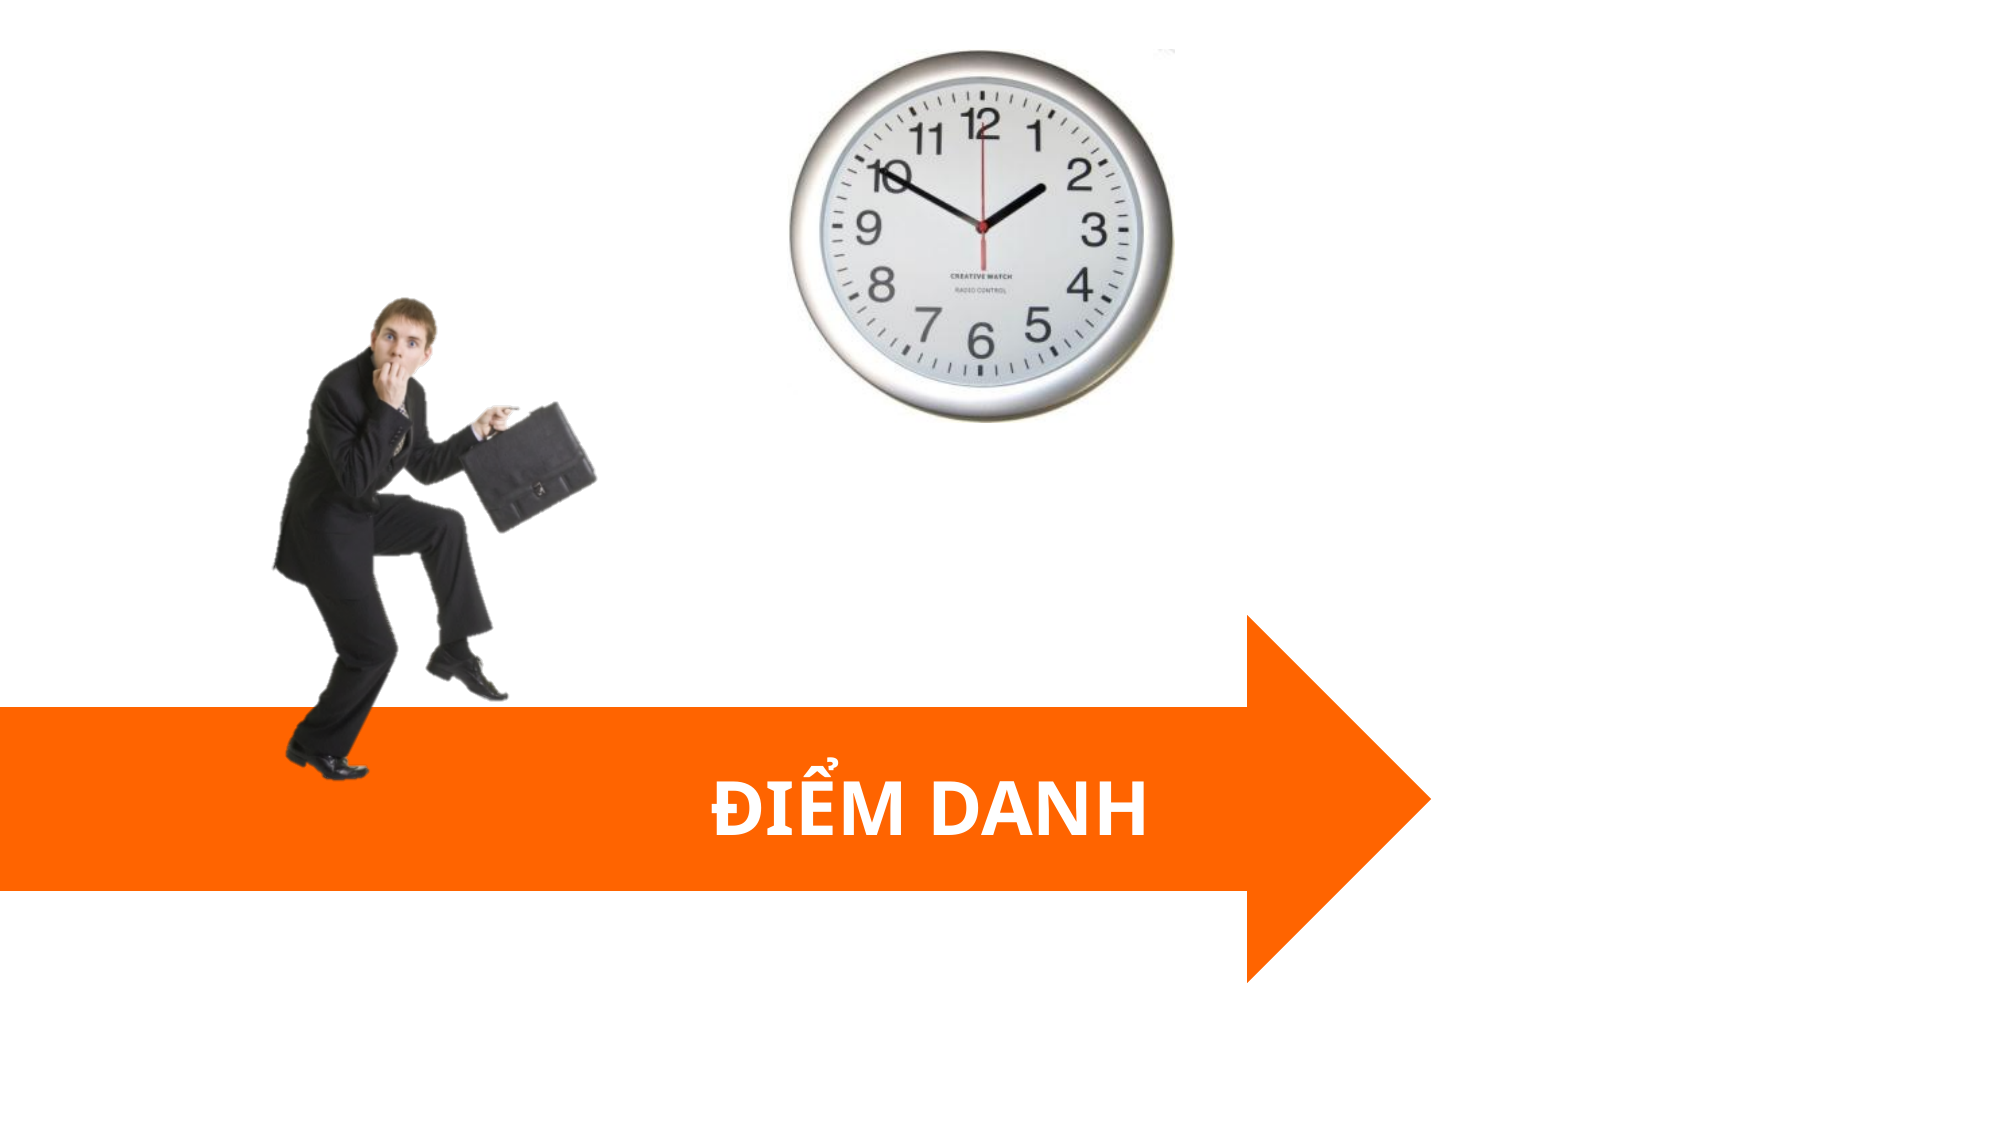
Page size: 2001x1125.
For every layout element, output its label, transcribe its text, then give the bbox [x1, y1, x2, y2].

picture [199, 96, 613, 851]
text_box [0, 613, 1434, 985]
list Điểm danh [687, 750, 1175, 851]
picture [787, 49, 1176, 423]
